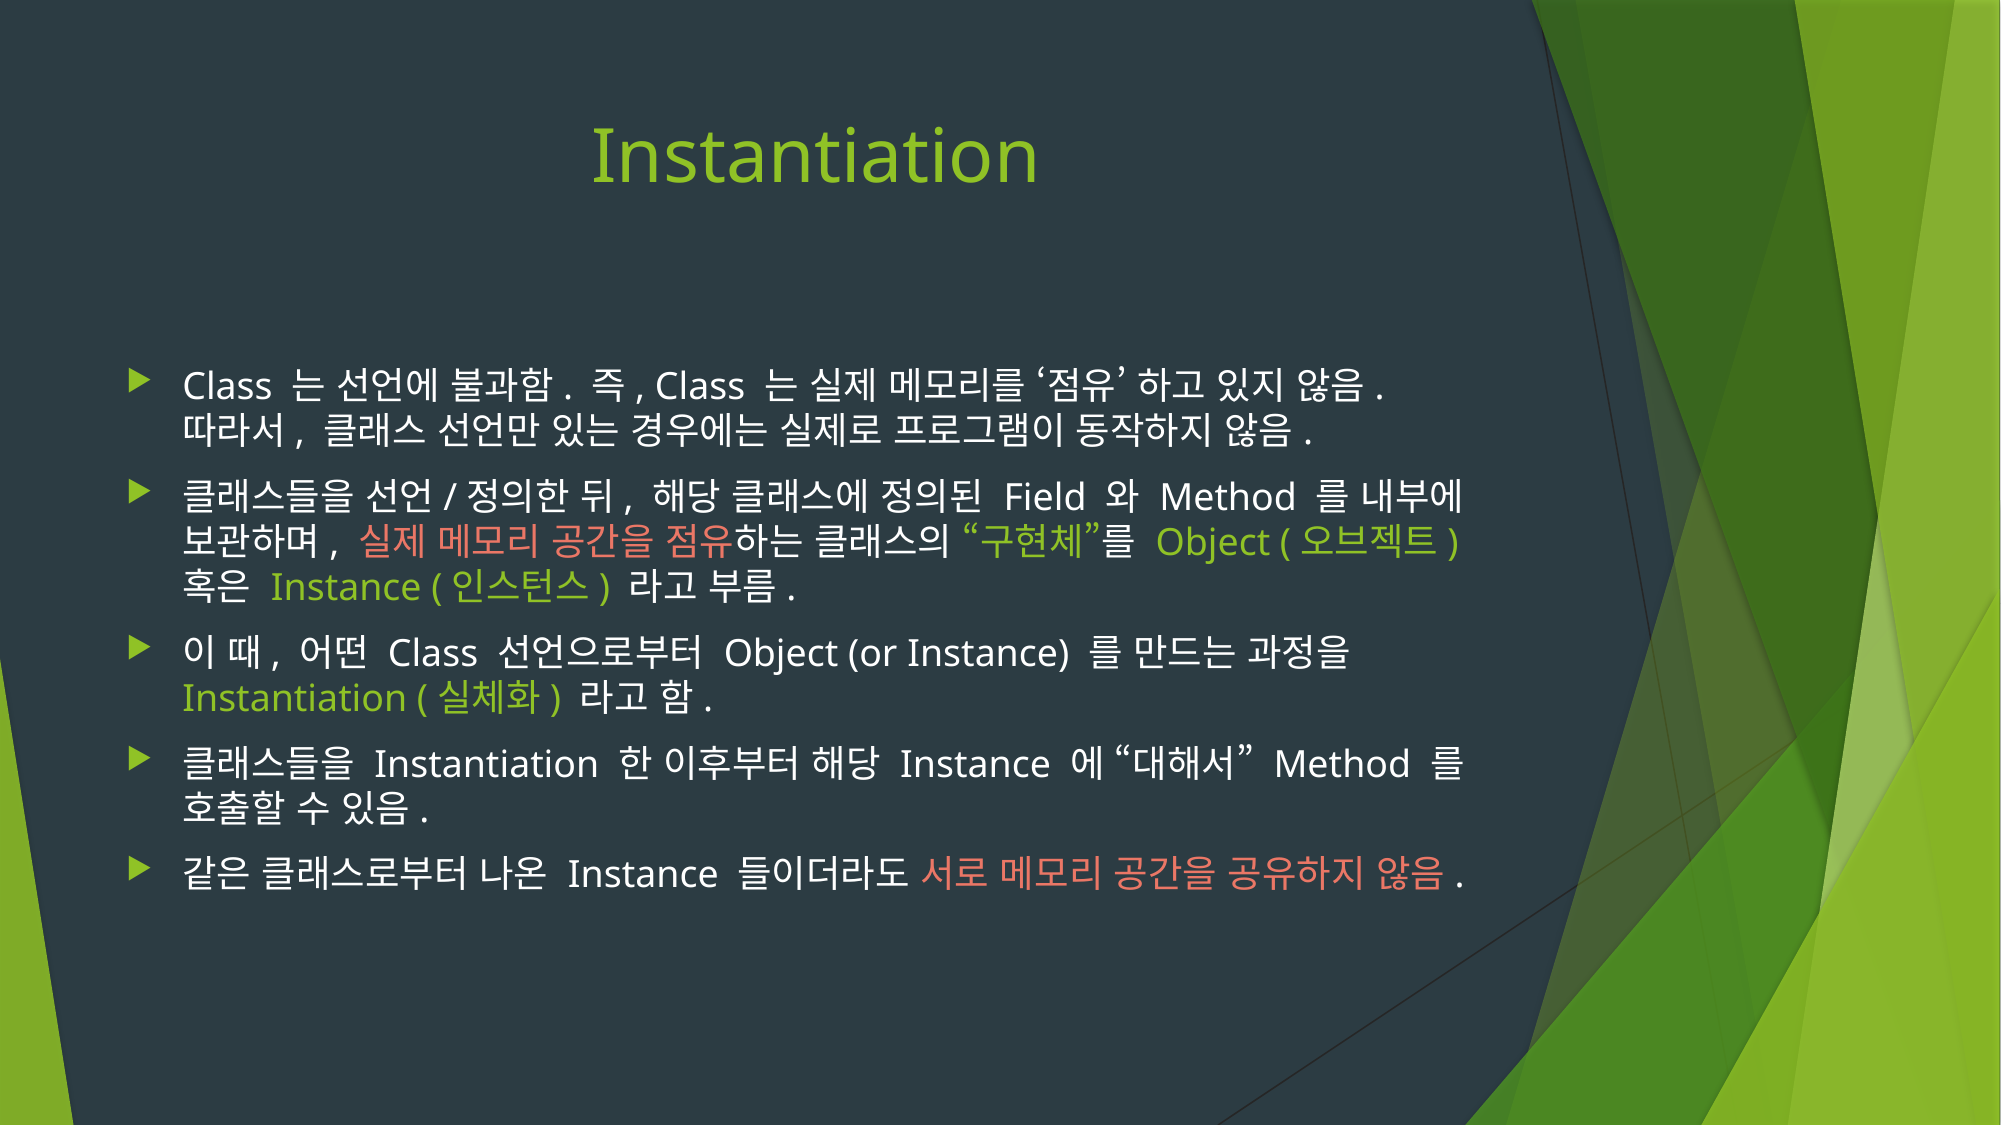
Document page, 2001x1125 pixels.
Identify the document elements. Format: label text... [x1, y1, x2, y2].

title Instantiation [111, 99, 1522, 317]
list Class 는 선언에 불과함. 즉, Class 는 실제 메모리를 ‘점유’ 하고 있지 않음. 따라서, 클래스 선언만 있는 경우에는 실제로 프로그램이 동작하지 않음. 클래스들을 선언/정의한 뒤, 해당 클래스에 정의된 Field 와 Method 를 내부에 보관하며, 실제 메모리 공간을 점유하는 클래스의 “구현체”를 Object (오브젝트) 혹은 Instance (인스턴스) 라고 부름. 이 때, 어떤 Class 선언으로부터 Object (or Instance) 를 만드는 과정을 Instantiation (실체화) 라고 함. 클래스들을 Instantiation 한 이후부터 해당 Instance 에 “대해서” Method 를 호출할 수 있음. 같은 클래스로부터 나온 Instance 들이더라도 서로 메모리 공간을 공유하지 않음. [111, 354, 1522, 992]
